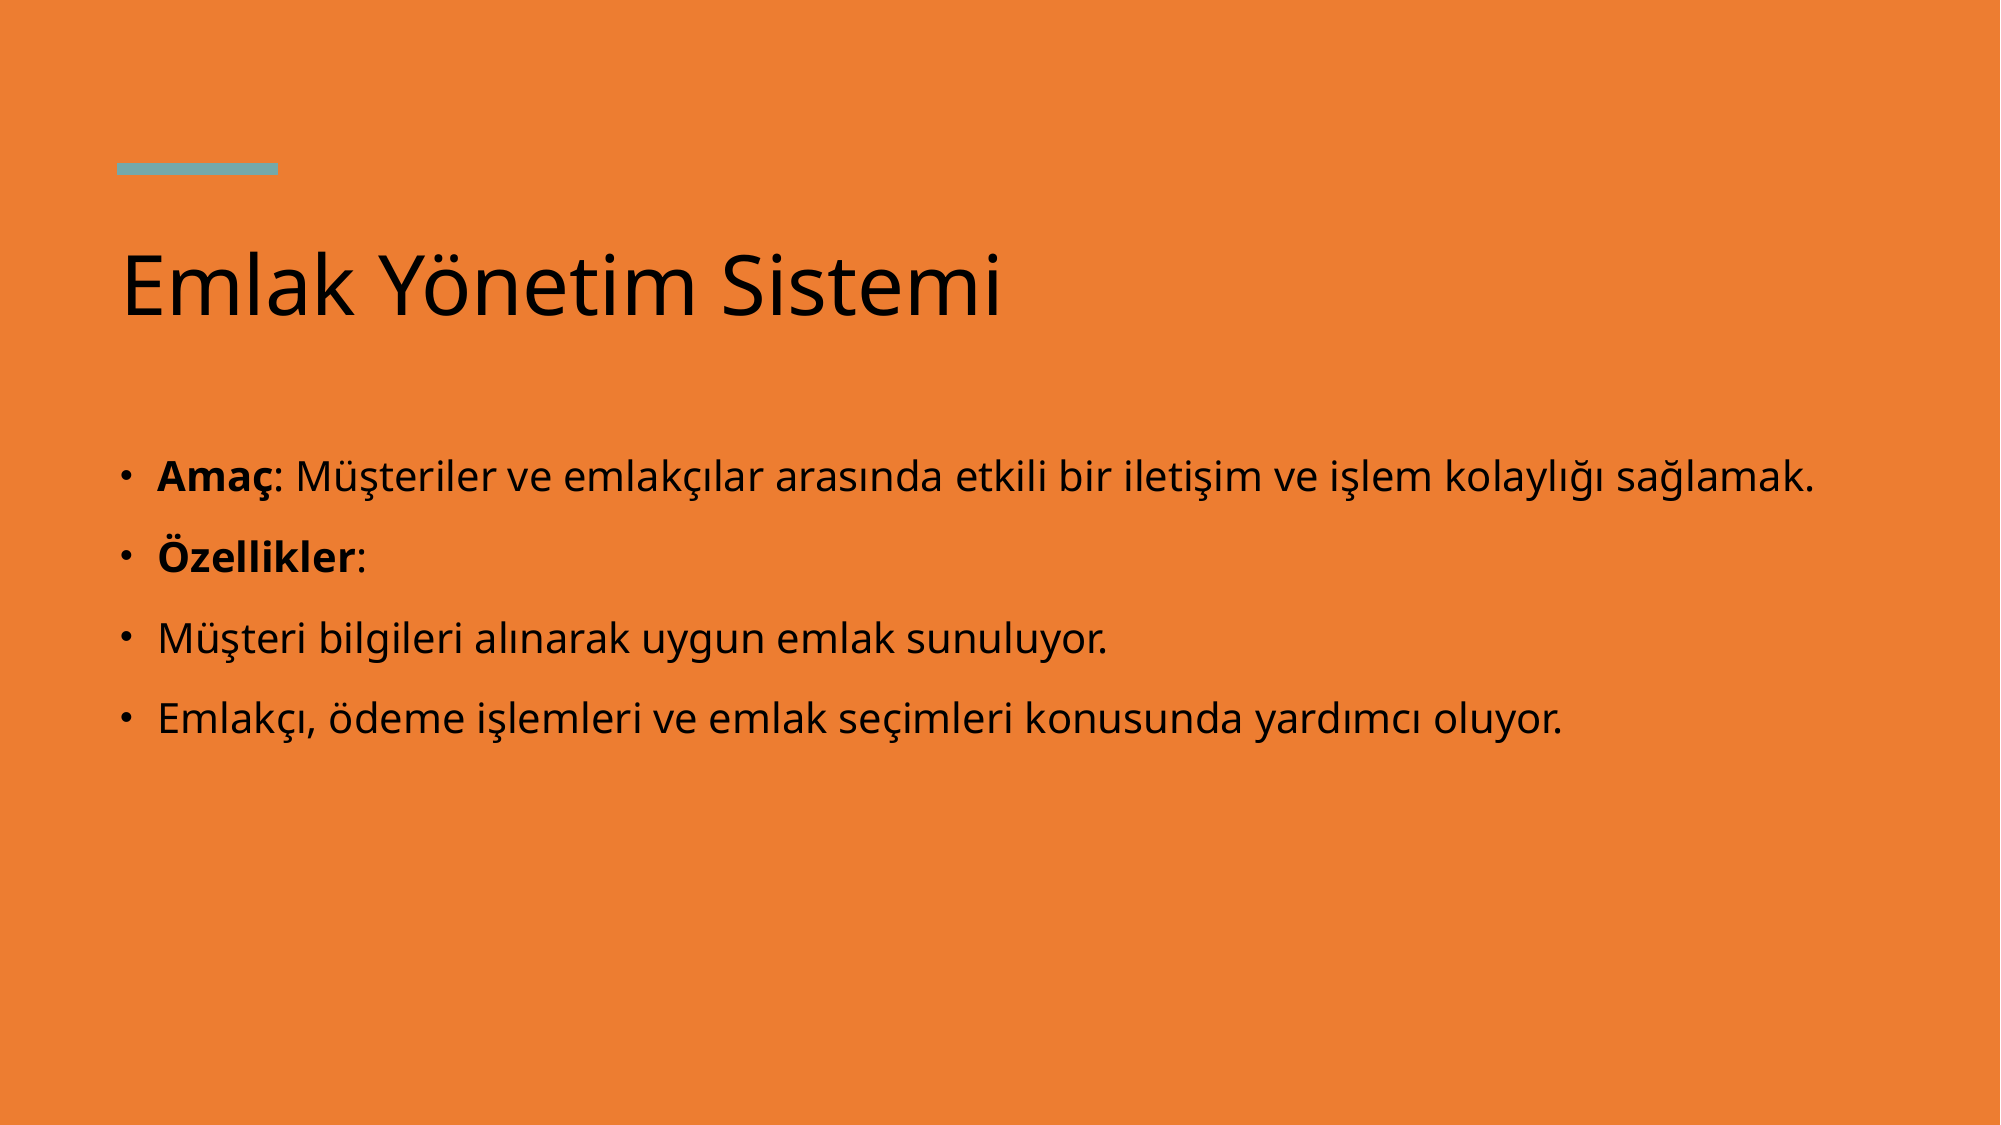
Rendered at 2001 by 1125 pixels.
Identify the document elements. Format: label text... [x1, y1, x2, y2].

title Emlak Yönetim Sistemi [105, 224, 1892, 405]
list Amaç: Müşteriler ve emlakçılar arasında etkili bir iletişim ve işlem kolaylığı sağlamak. Özellikler: Müşteri bilgileri alınarak uygun emlak sunuluyor. Emlakçı, ödeme işlemleri ve emlak seçimleri konusunda yardımcı oluyor. [105, 431, 1892, 1017]
